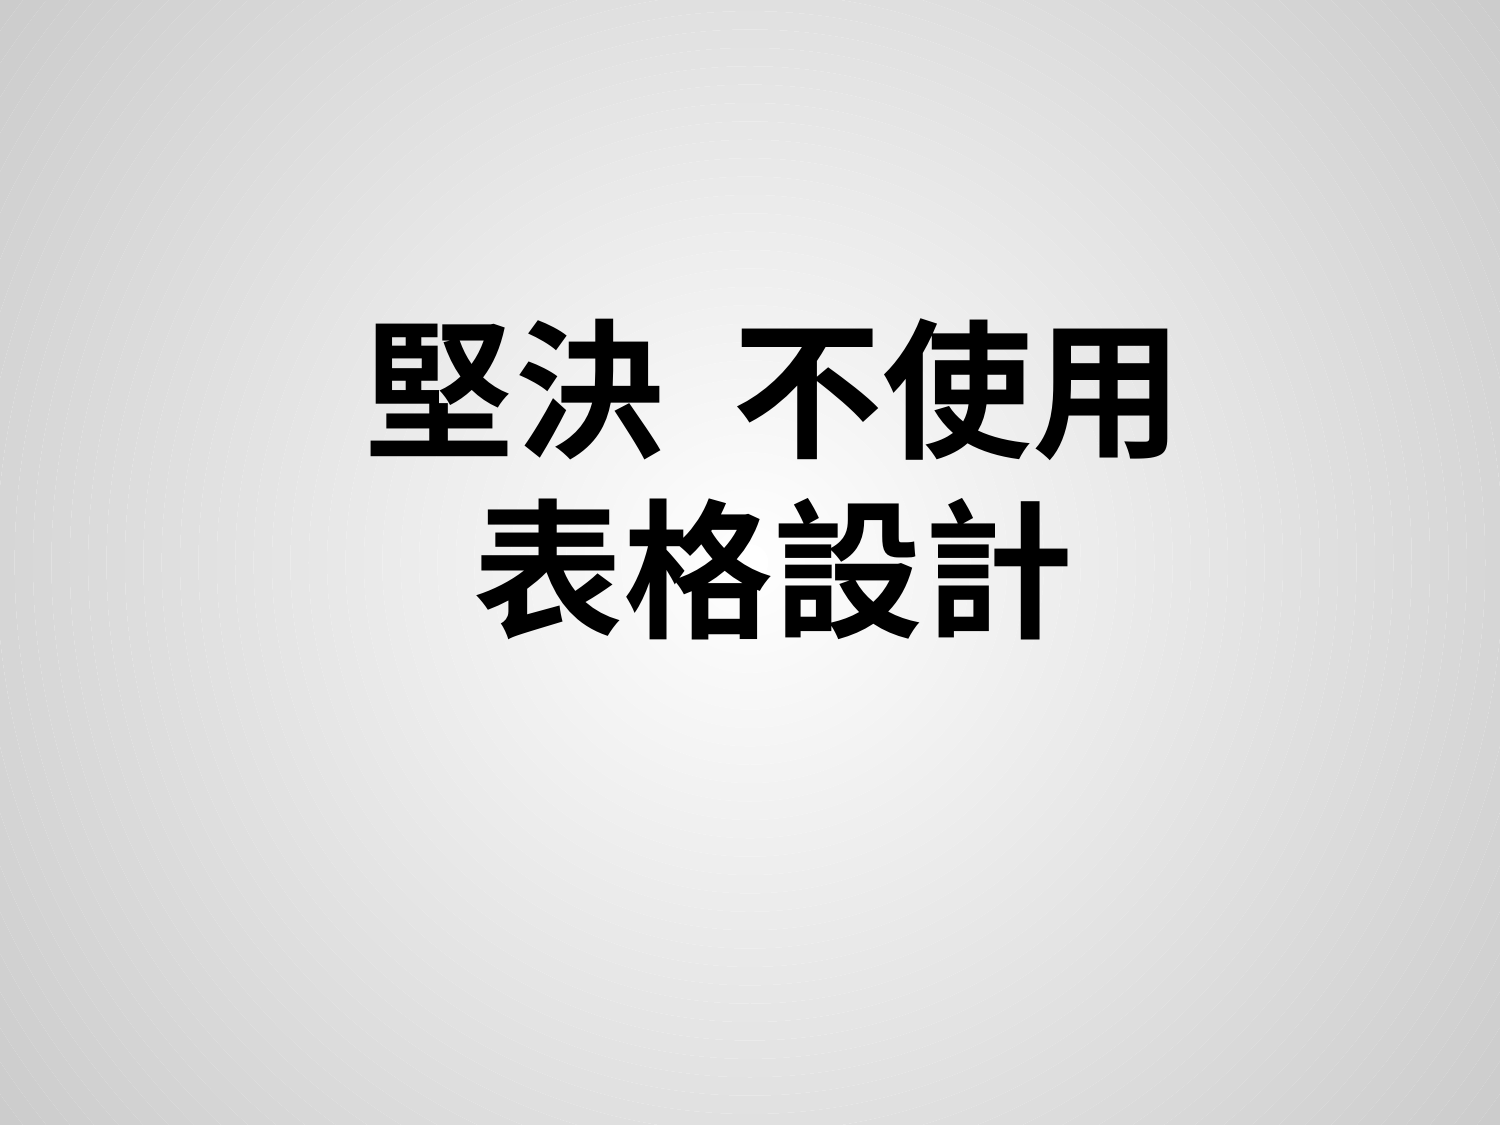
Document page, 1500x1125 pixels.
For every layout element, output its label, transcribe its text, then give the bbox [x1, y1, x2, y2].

title 堅決 不使用 表格設計 [5, 301, 1493, 672]
